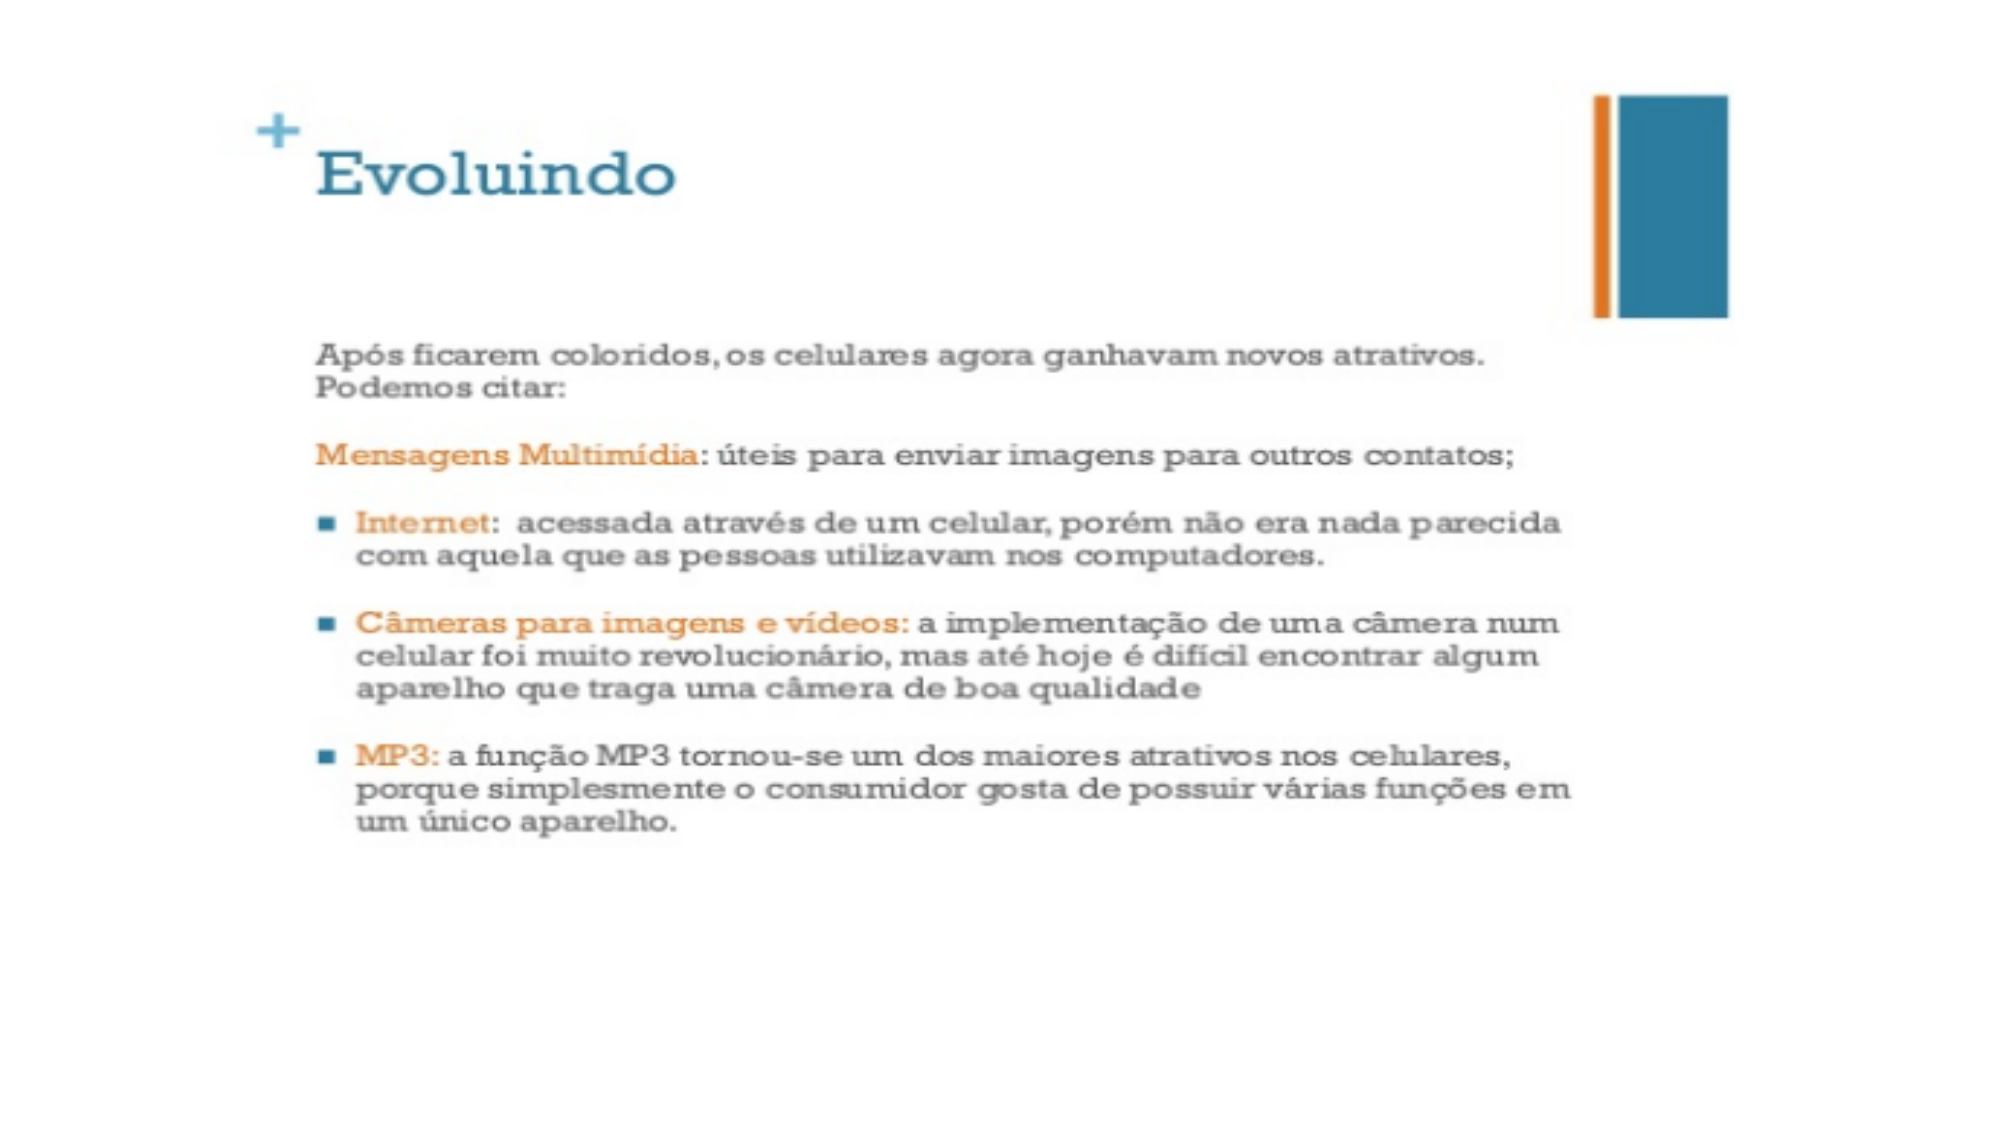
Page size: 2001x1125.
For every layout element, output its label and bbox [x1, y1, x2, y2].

list [99, 25, 1900, 1055]
